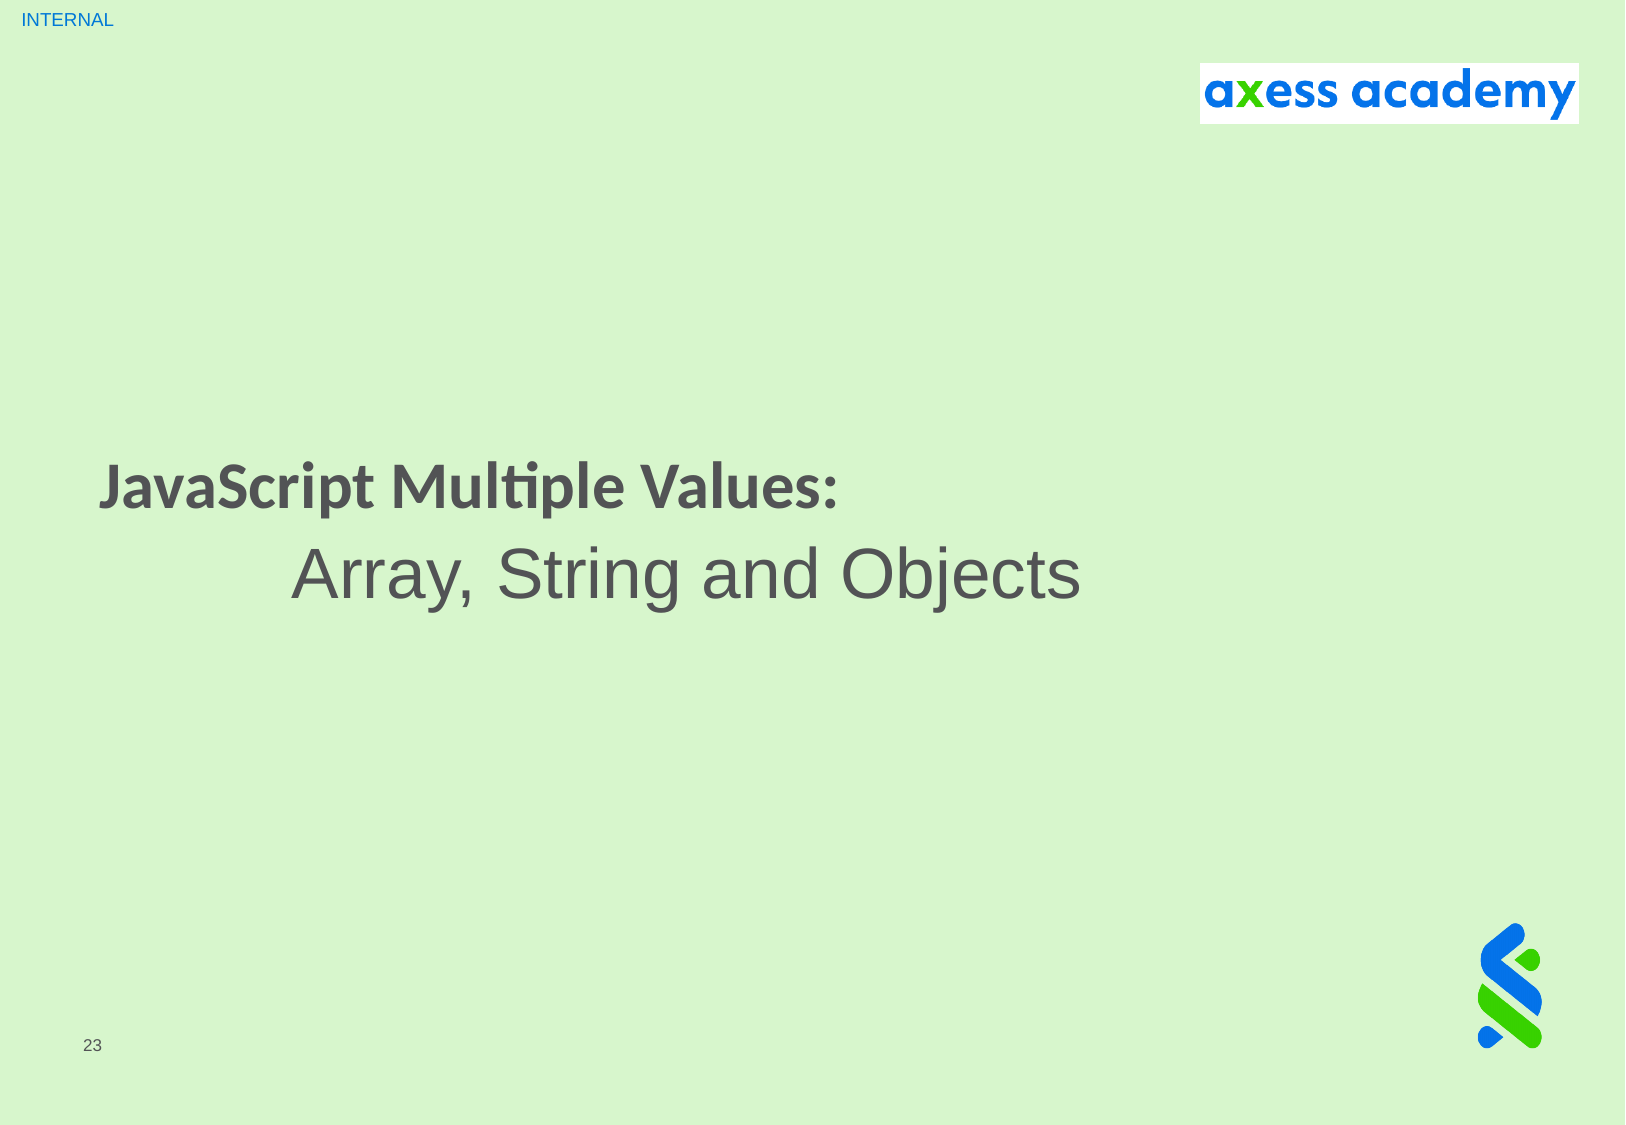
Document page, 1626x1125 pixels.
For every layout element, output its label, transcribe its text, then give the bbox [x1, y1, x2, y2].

title JavaScript Multiple Values: [99, 437, 1433, 544]
picture [1200, 63, 1579, 124]
subtitle Array, String and Objects [291, 528, 1625, 635]
picture [1245, 861, 1625, 1125]
